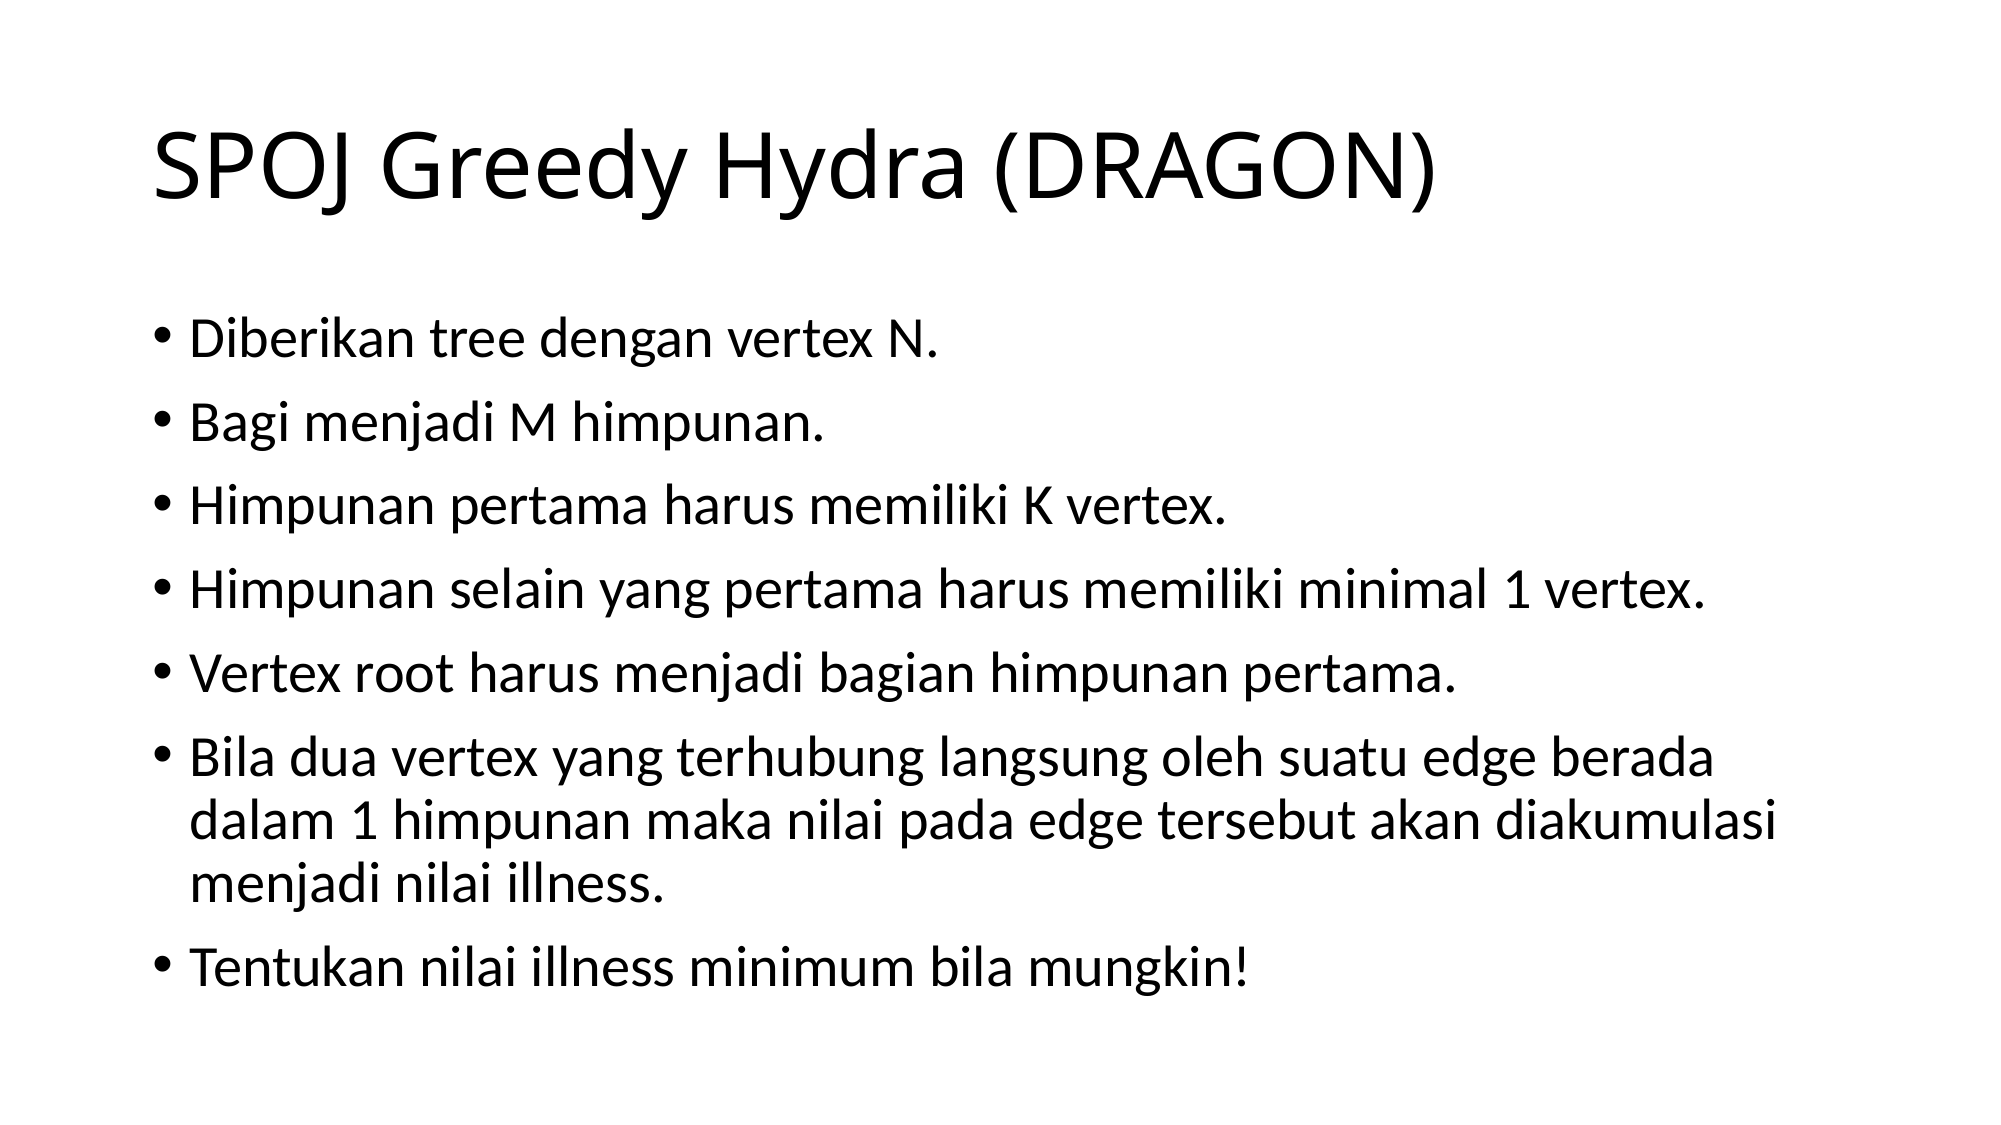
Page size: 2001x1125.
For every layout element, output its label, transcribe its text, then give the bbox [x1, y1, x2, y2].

list Diberikan tree dengan vertex N. Bagi menjadi M himpunan. Himpunan pertama harus memiliki K vertex. Himpunan selain yang pertama harus memiliki minimal 1 vertex. Vertex root harus menjadi bagian himpunan pertama. Bila dua vertex yang terhubung langsung oleh suatu edge berada dalam 1 himpunan maka nilai pada edge tersebut akan diakumulasi menjadi nilai illness. Tentukan nilai illness minimum bila mungkin! [137, 299, 1863, 1014]
title SPOJ Greedy Hydra (DRAGON) [137, 59, 1863, 278]
